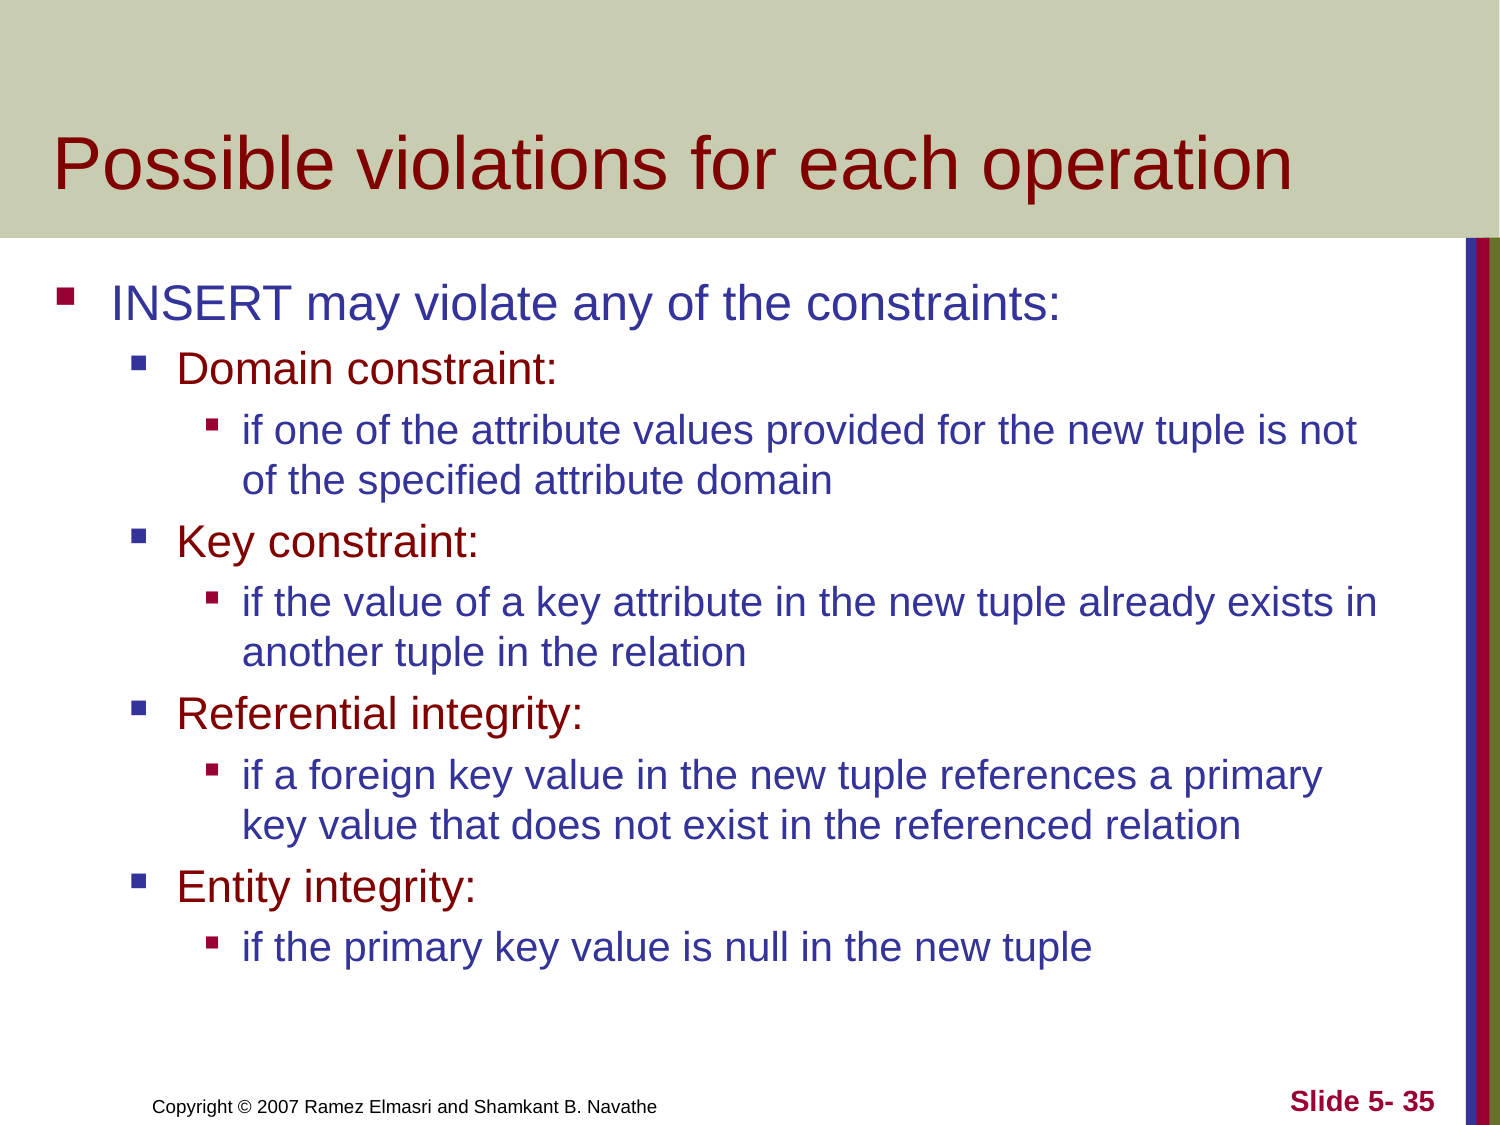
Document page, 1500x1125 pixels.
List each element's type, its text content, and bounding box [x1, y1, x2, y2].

slide_number Slide 5- 35 [1137, 1050, 1450, 1125]
title Possible violations for each operation [37, 49, 1317, 213]
list INSERT may violate any of the constraints: Domain constraint: if one of the attribute values provided for the new tuple is not of the specified attribute domain Key constraint: if the value of a key attribute in the new tuple already exists in another tuple in the relation Referential integrity: if a foreign key value in the new tuple references a primary key value that does not exist in the referenced relation Entity integrity: if the primary key value is null in the new tuple [39, 262, 1400, 1013]
